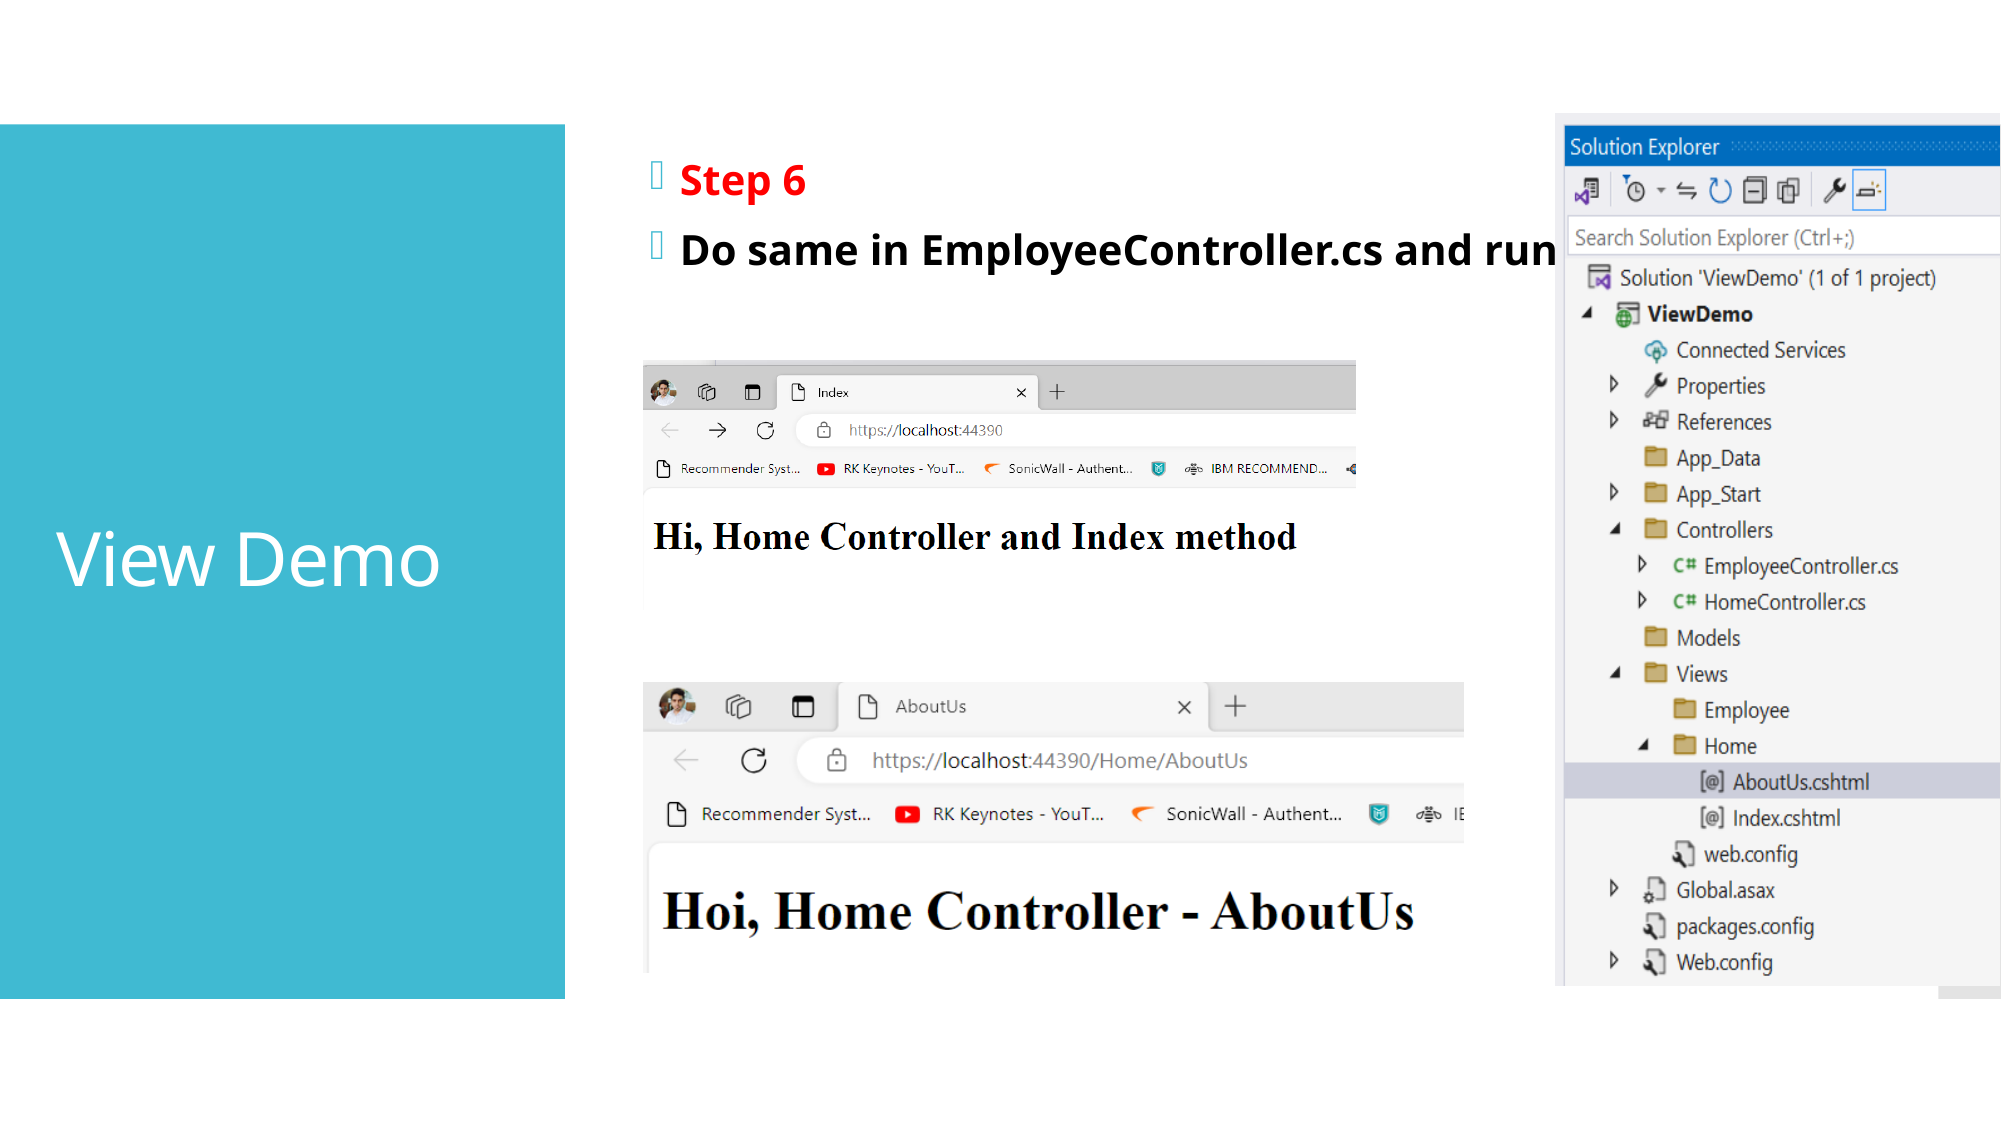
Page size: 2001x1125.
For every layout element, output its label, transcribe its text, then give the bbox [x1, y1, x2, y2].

picture [1555, 112, 2000, 986]
title View Demo [41, 184, 525, 940]
list Step 6 Do same in EmployeeController.cs and run [634, 141, 1555, 363]
picture [643, 359, 1357, 610]
picture [643, 682, 1465, 974]
